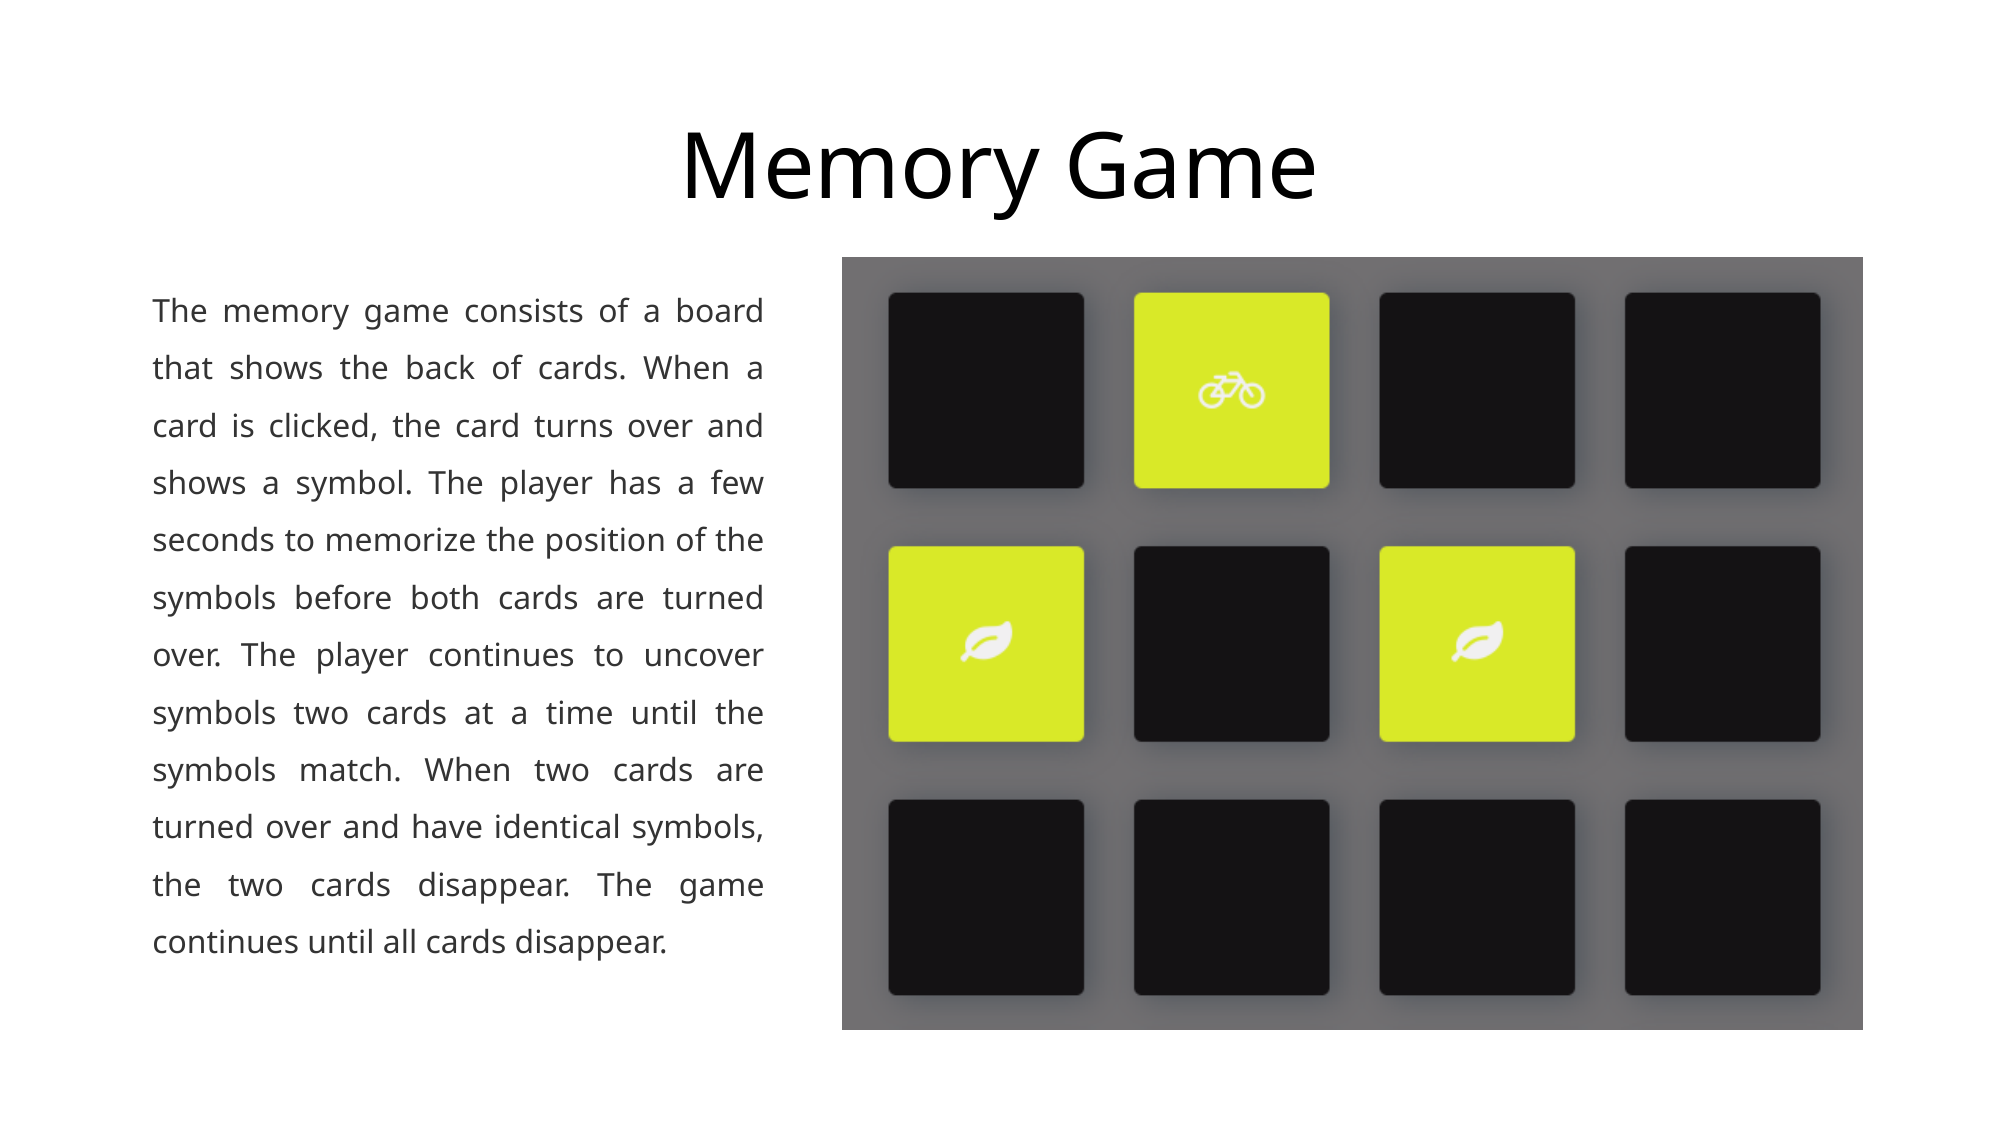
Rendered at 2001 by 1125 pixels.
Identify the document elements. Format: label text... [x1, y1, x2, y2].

list The memory game consists of a board that shows the back of cards. When a card is clicked, the card turns over and shows a symbol. The player has a few seconds to memorize the position of the symbols before both cards are turned over. The player continues to uncover symbols two cards at a time until the symbols match. When two cards are turned over and have identical symbols, the two cards disappear. The game continues until all cards disappear. [137, 263, 780, 1030]
title Memory Game [137, 59, 1863, 278]
picture [842, 257, 1863, 1030]
